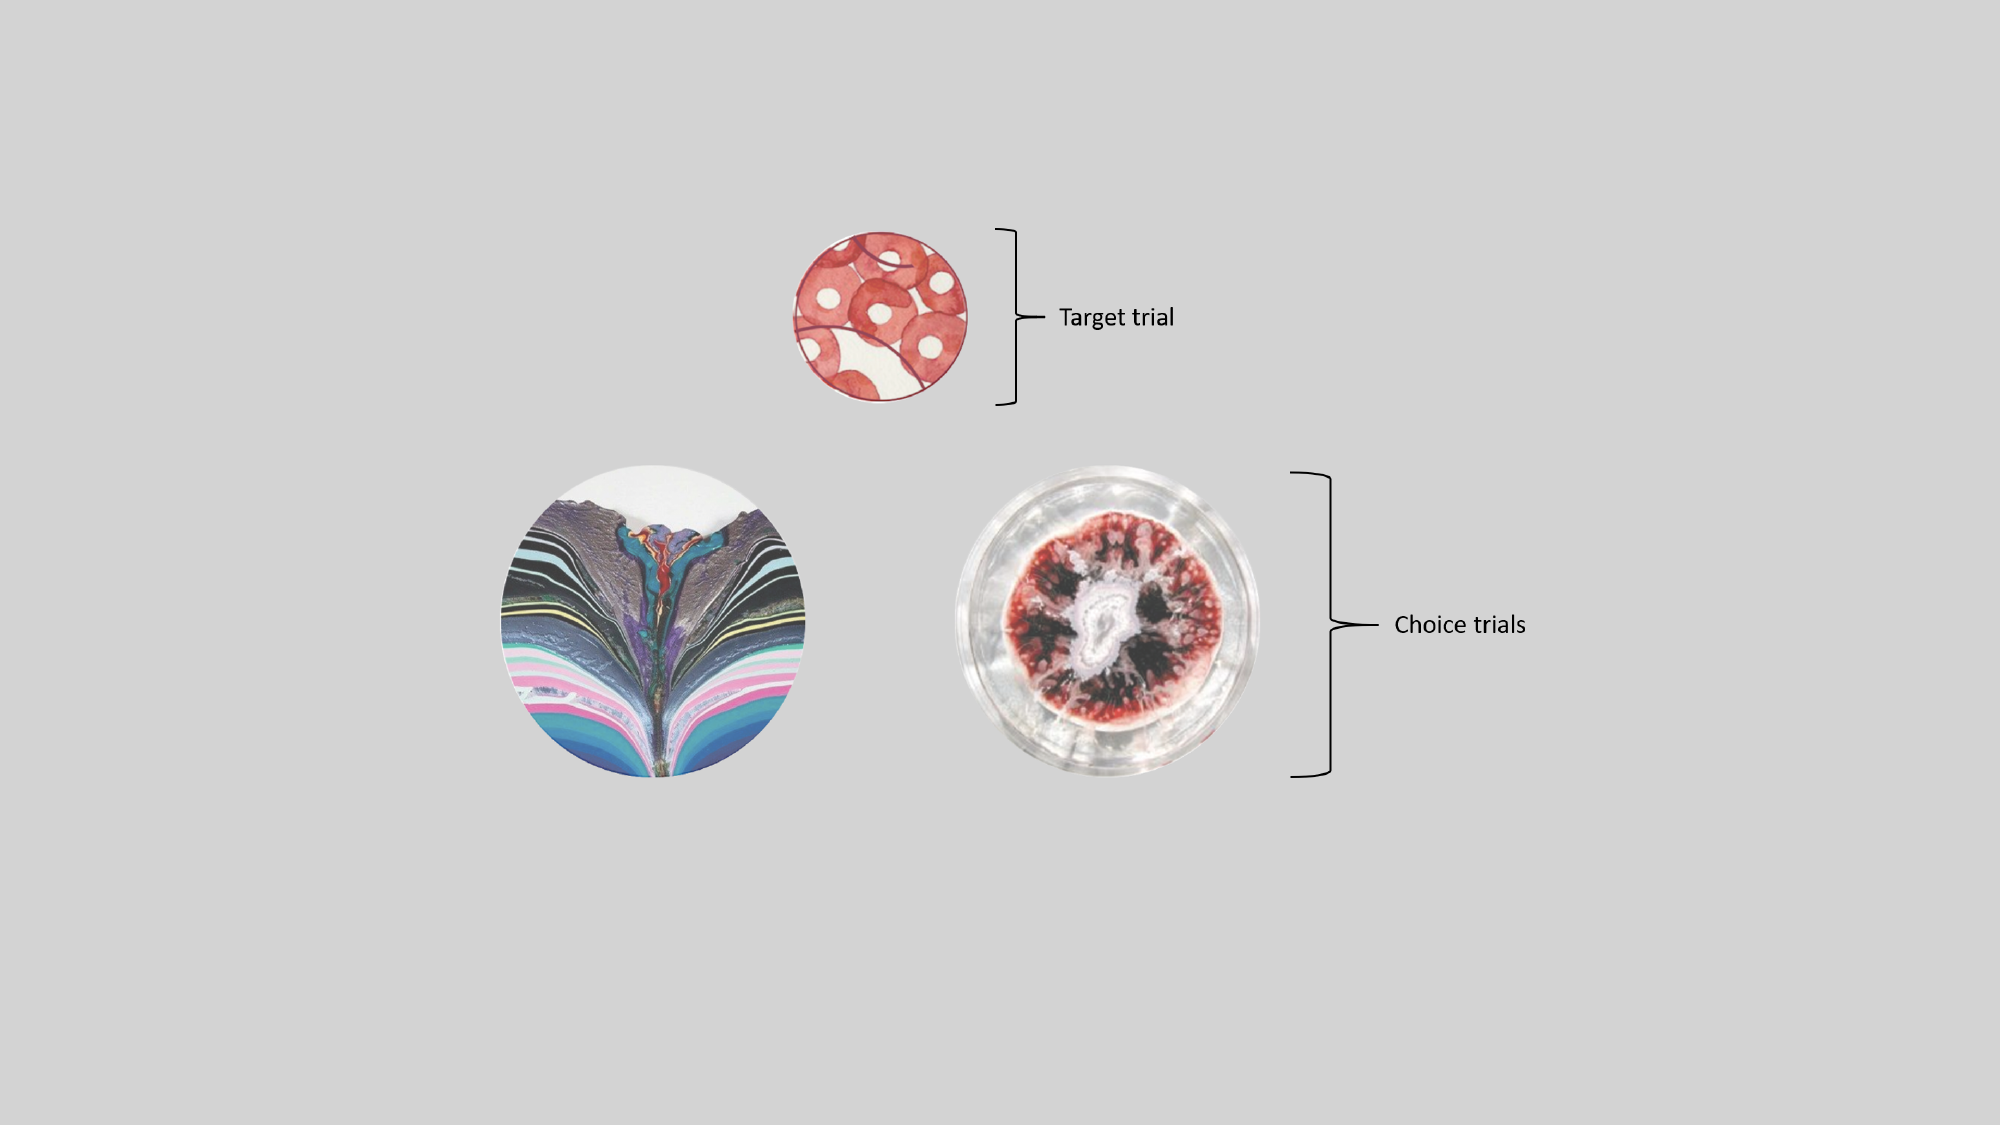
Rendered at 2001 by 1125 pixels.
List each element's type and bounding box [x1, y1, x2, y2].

picture [430, 214, 1570, 794]
